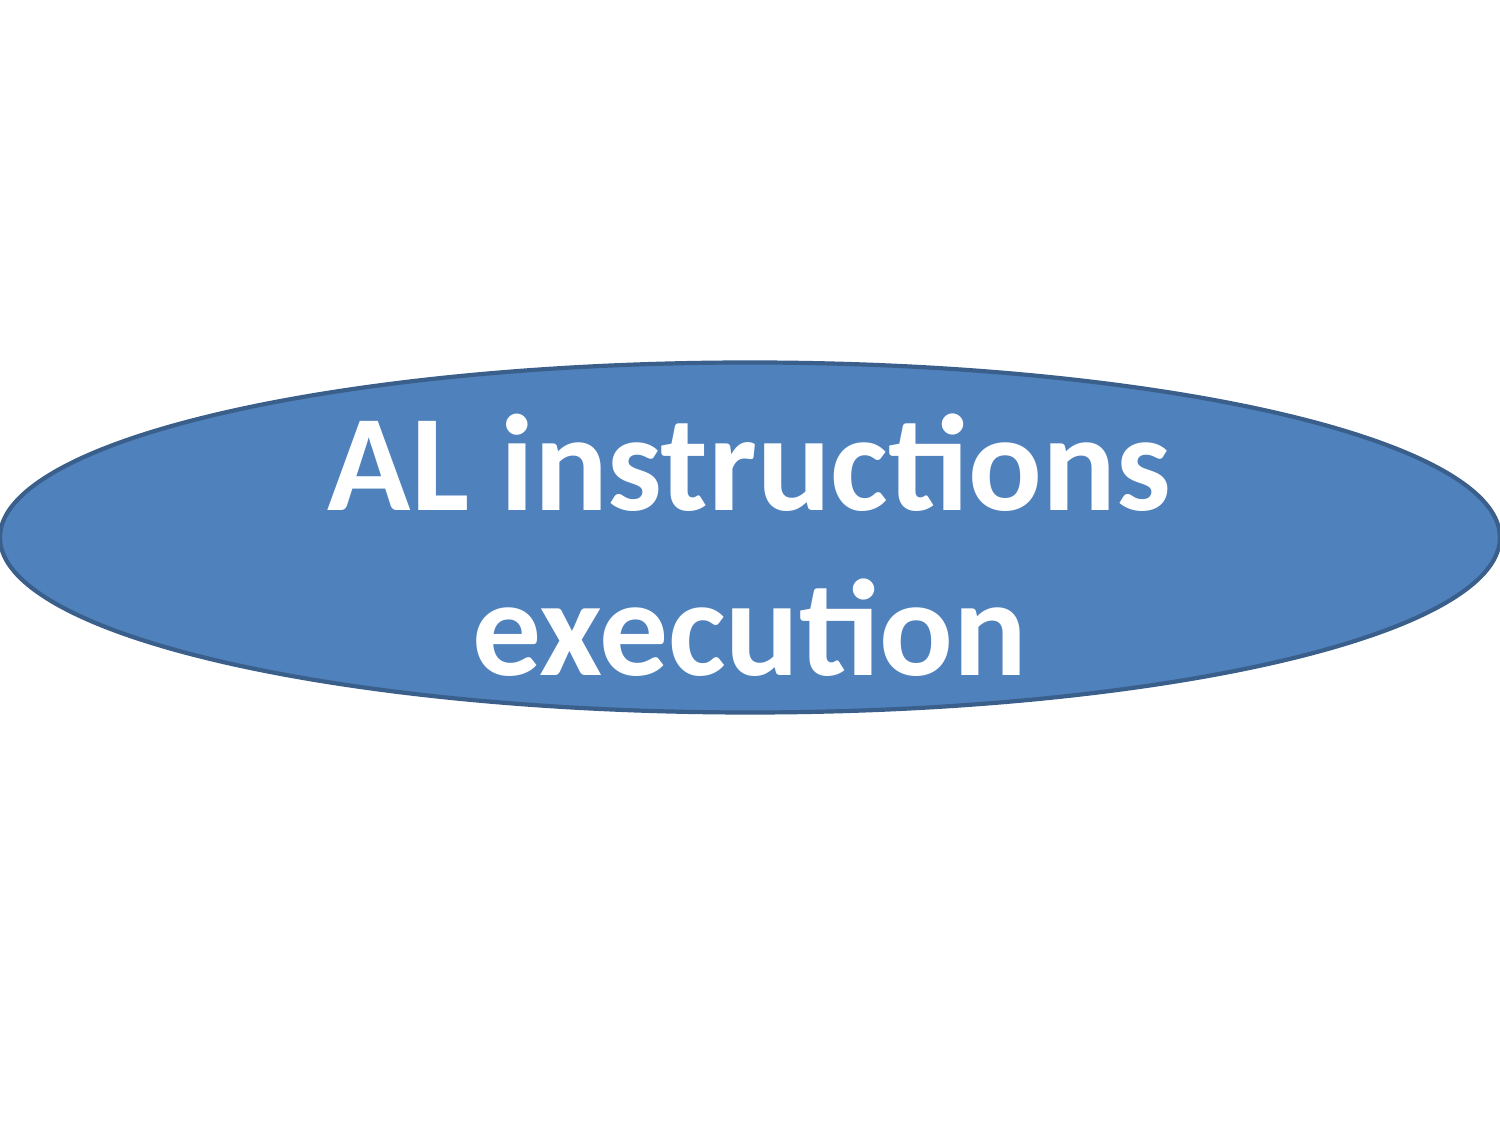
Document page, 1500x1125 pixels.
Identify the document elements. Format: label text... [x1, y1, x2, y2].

text_box AL instructions execution [0, 360, 1500, 715]
